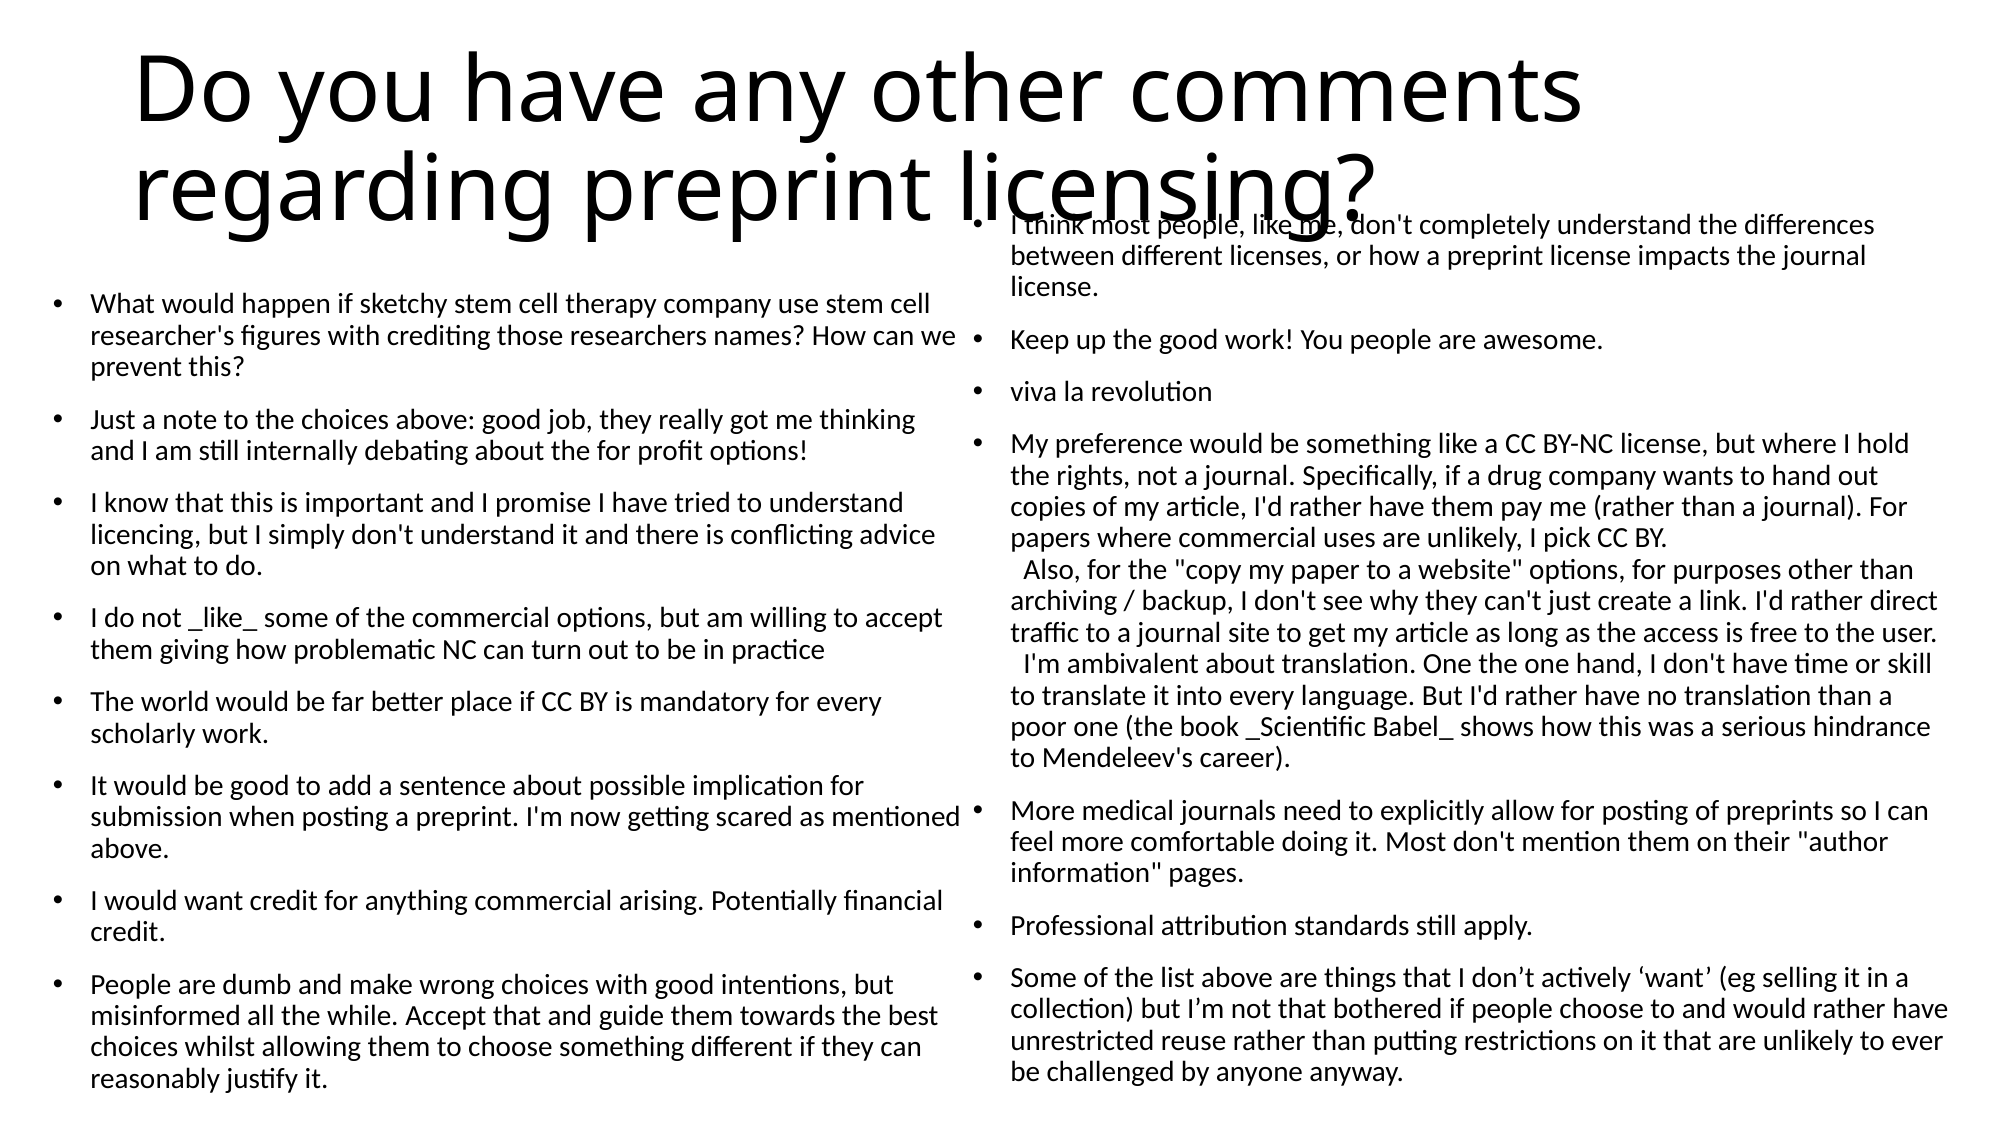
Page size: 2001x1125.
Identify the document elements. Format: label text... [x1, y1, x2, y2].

list What would happen if sketchy stem cell therapy company use stem cell researcher's figures with crediting those researchers names? How can we prevent this? Just a note to the choices above: good job, they really got me thinking and I am still internally debating about the for profit options! I know that this is important and I promise I have tried to understand licencing, but I simply don't understand it and there is conflicting advice on what to do. I do not _like_ some of the commercial options, but am willing to accept them giving how problematic NC can turn out to be in practice The world would be far better place if CC BY is mandatory for every scholarly work. It would be good to add a sentence about possible implication for submission when posting a preprint. I'm now getting scared as mentioned above. I would want credit for anything commercial arising. Potentially financial credit. People are dumb and make wrong choices with good intentions, but misinformed all the while. Accept that and guide them towards the best choices whilst allowing them to choose something different if they can reasonably justify it. [37, 281, 980, 996]
text_box I think most people, like me, don't completely understand the differences between different licenses, or how a preprint license impacts the journal license. Keep up the good work! You people are awesome. viva la revolution My preference would be something like a CC BY-NC license, but where I hold the rights, not a journal. Specifically, if a drug company wants to hand out copies of my article, I'd rather have them pay me (rather than a journal). For papers where commercial uses are unlikely, I pick CC BY. Also, for the "copy my paper to a website" options, for purposes other than archiving / backup, I don't see why they can't just create a link. I'd rather direct traffic to a journal site to get my article as long as the access is free to the user. I'm ambivalent about translation. One the one hand, I don't have time or skill to translate it into every language. But I'd rather have no translation than a poor one (the book _Scientific Babel_ shows how this was a serious hindrance to Mendeleev's career). More medical journals need to explicitly allow for posting of preprints so I can feel more comfortable doing it. Most don't mention them on their "author information" pages. Professional attribution standards still apply. Some of the list above are things that I don’t actively ‘want’ (eg selling it in a collection) but I’m not that bothered if people choose to and would rather have unrestricted reuse rather than putting restrictions on it that are unlikely to ever be challenged by anyone anyway. [957, 201, 1970, 916]
title Do you have any other comments regarding preprint licensing? [117, 33, 1843, 251]
